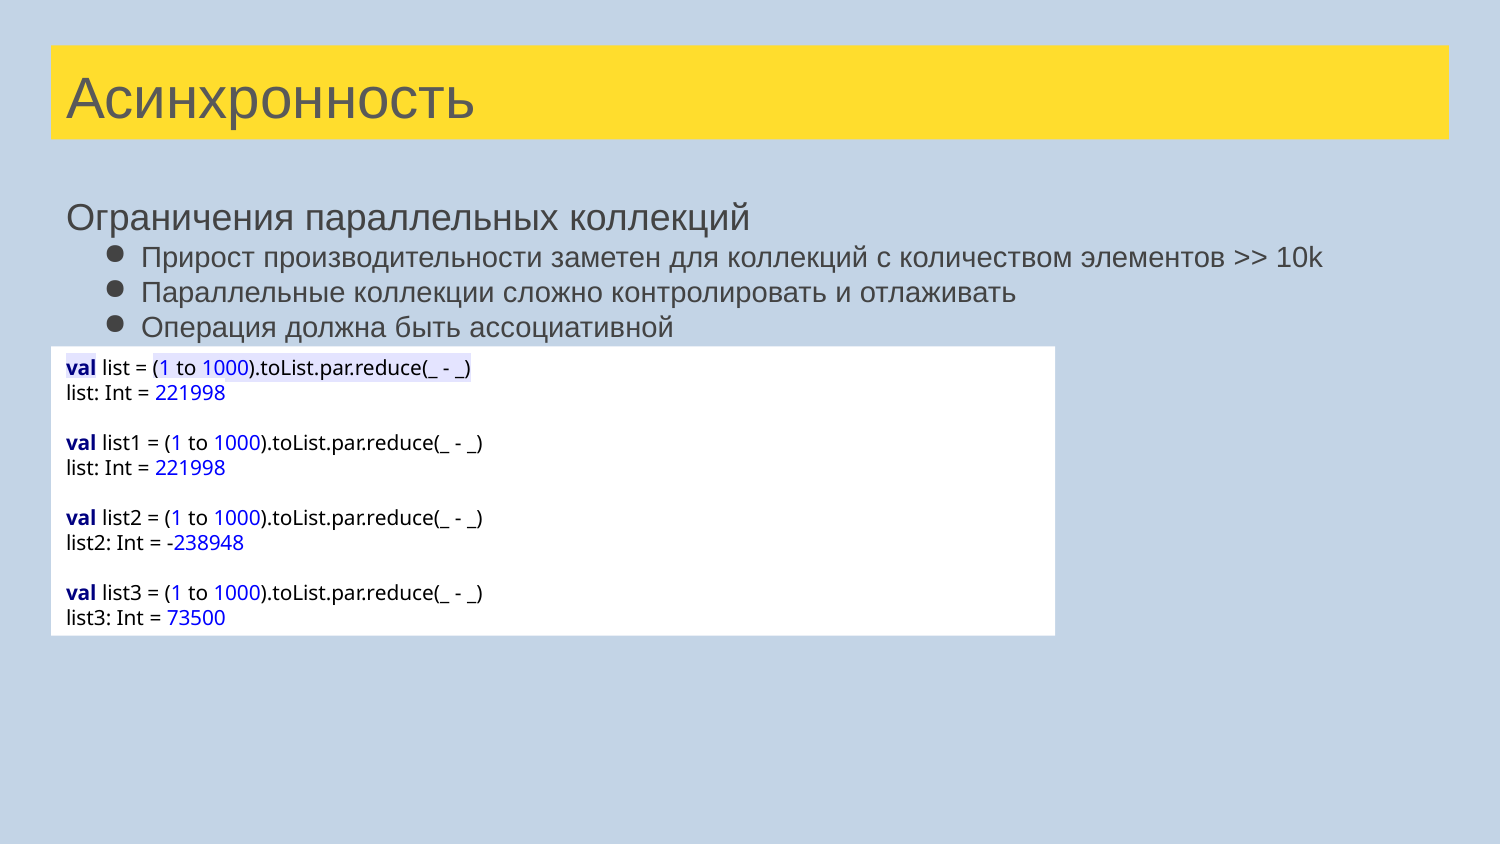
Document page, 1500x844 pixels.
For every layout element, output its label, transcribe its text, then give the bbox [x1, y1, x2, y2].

text_box val list = (1 to 1000).toList.par.reduce(_ - _) list: Int = 221998 val list1 = (1 to 1000).toList.par.reduce(_ - _) list: Int = 221998 val list2 = (1 to 1000).toList.par.reduce(_ - _) list2: Int = -238948 val list3 = (1 to 1000).toList.par.reduce(_ - _) list3: Int = 73500 [51, 346, 1056, 636]
title Асинхронность [51, 45, 1449, 140]
text_box Ограничения параллельных коллекций Прирост производительности заметен для коллекций с количеством элементов >> 10k Параллельные коллекции сложно контролировать и отлаживать Операция должна быть ассоциативной [51, 178, 1449, 759]
